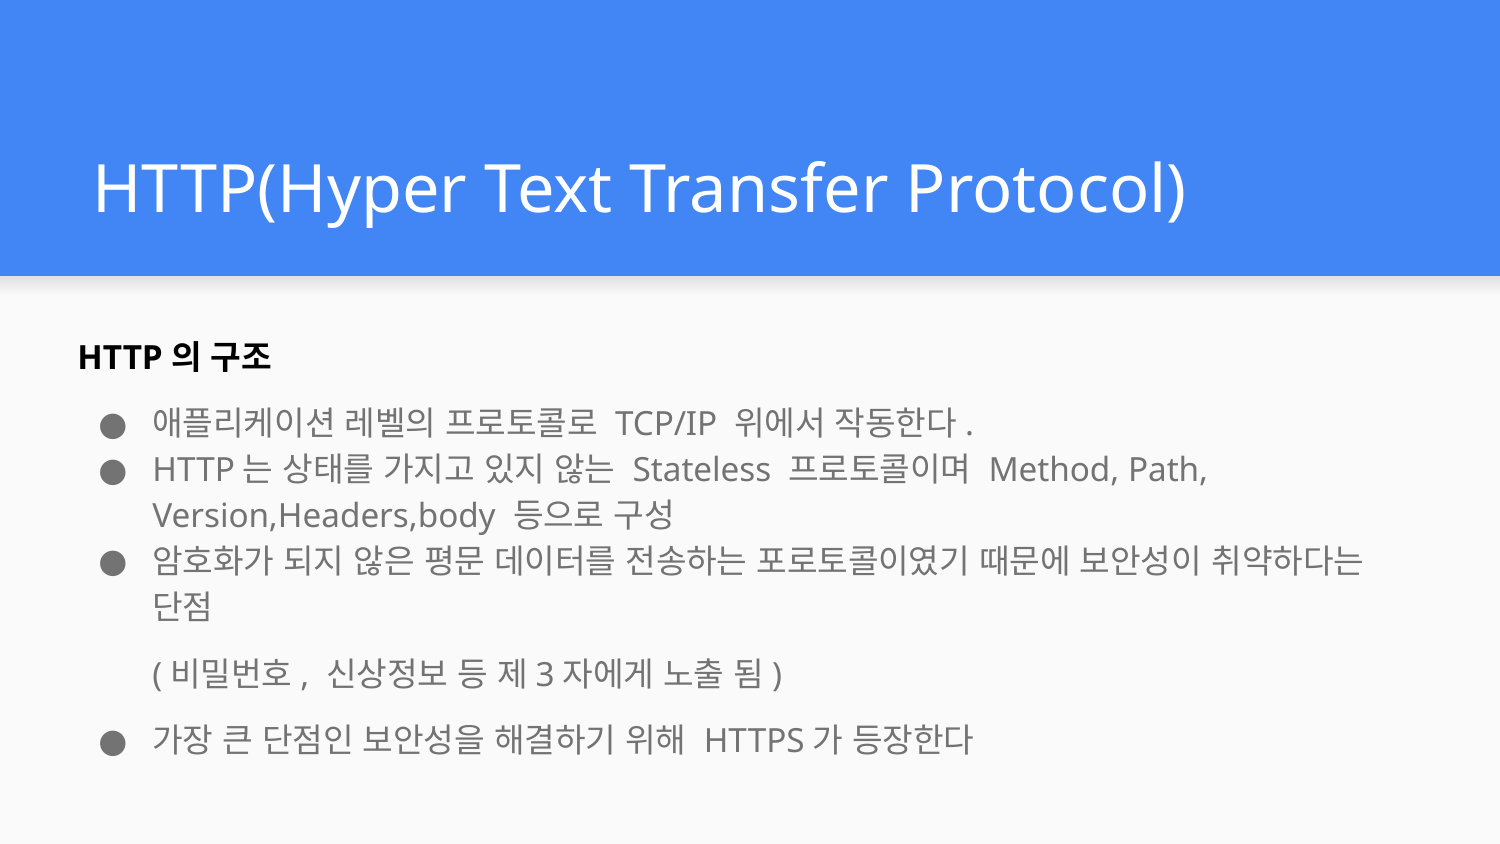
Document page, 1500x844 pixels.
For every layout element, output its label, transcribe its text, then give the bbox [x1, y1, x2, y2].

list HTTP의 구조 애플리케이션 레벨의 프로토콜로 TCP/IP 위에서 작동한다. HTTP는 상태를 가지고 있지 않는 Stateless 프로토콜이며 Method, Path, Version,Headers,body 등으로 구성 암호화가 되지 않은 평문 데이터를 전송하는 포로토콜이였기 때문에 보안성이 취약하다는 단점 (비밀번호, 신상정보 등 제3자에게 노출 됨) 가장 큰 단점인 보안성을 해결하기 위해 HTTPS가 등장한다 [62, 314, 1438, 844]
title HTTP(Hyper Text Transfer Protocol) [77, 121, 1427, 248]
